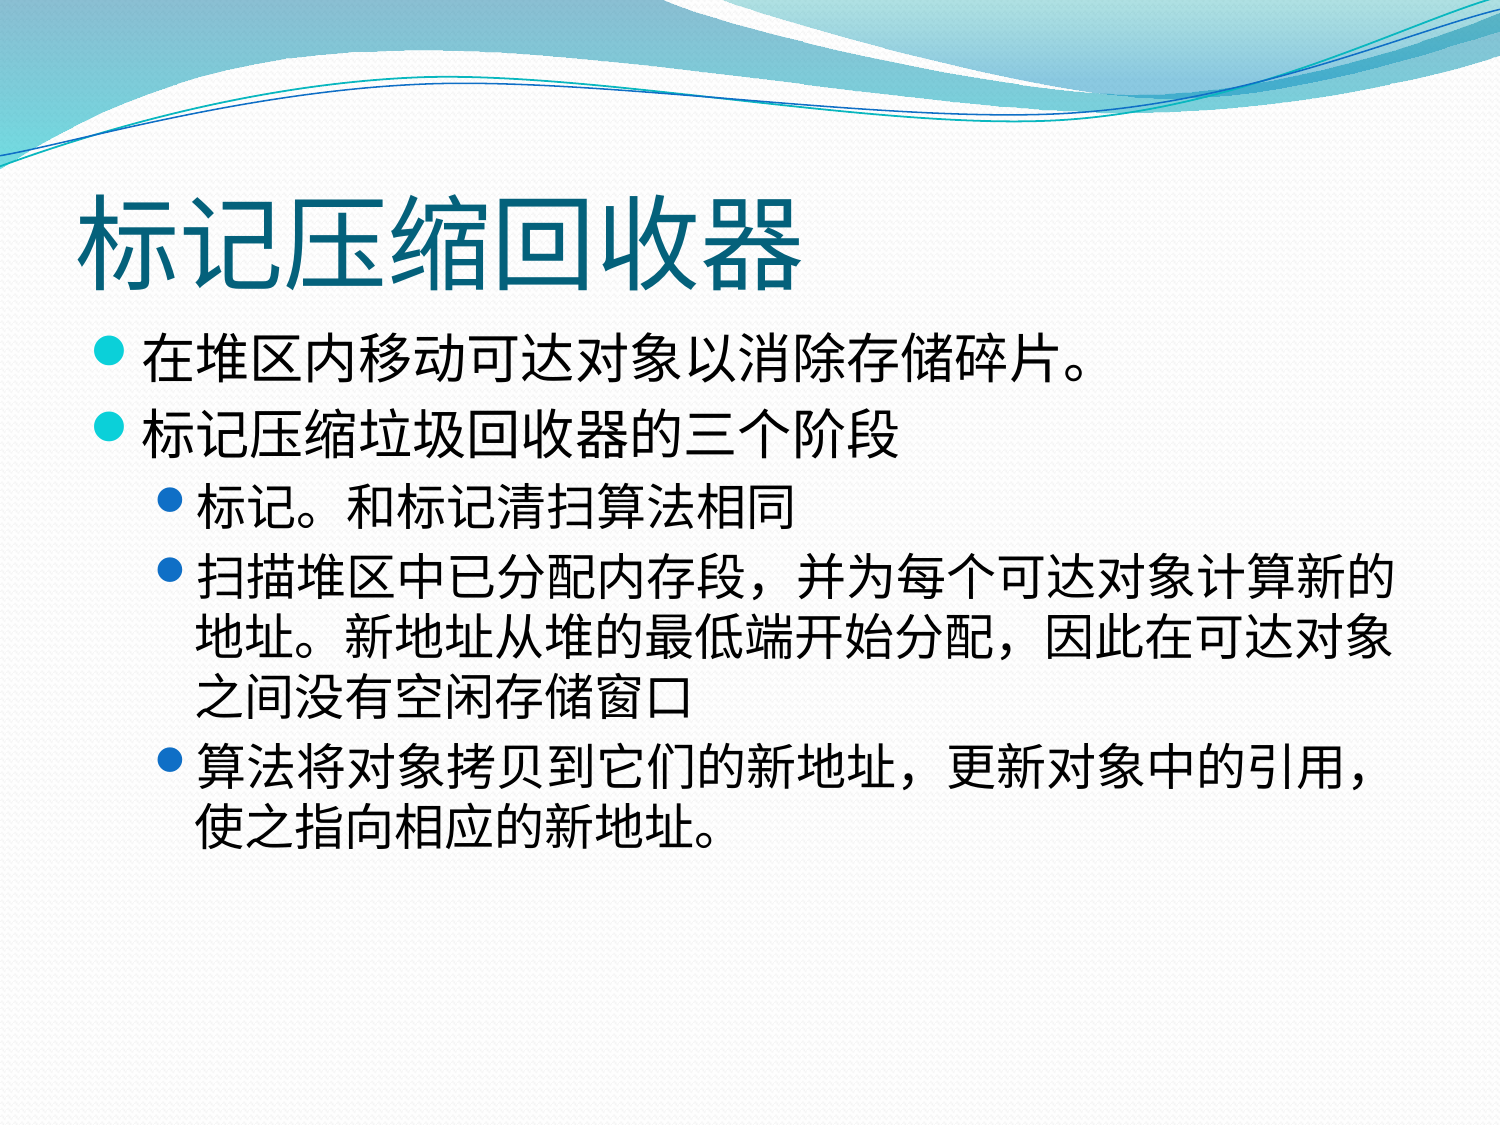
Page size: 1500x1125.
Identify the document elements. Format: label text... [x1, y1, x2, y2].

title 标记压缩回收器 [75, 115, 1425, 303]
list 在堆区内移动可达对象以消除存储碎片。 标记压缩垃圾回收器的三个阶段 标记。和标记清扫算法相同 扫描堆区中已分配内存段，并为每个可达对象计算新的地址。新地址从堆的最低端开始分配，因此在可达对象之间没有空闲存储窗口 算法将对象拷贝到它们的新地址，更新对象中的引用，使之指向相应的新地址。 [75, 317, 1425, 1038]
